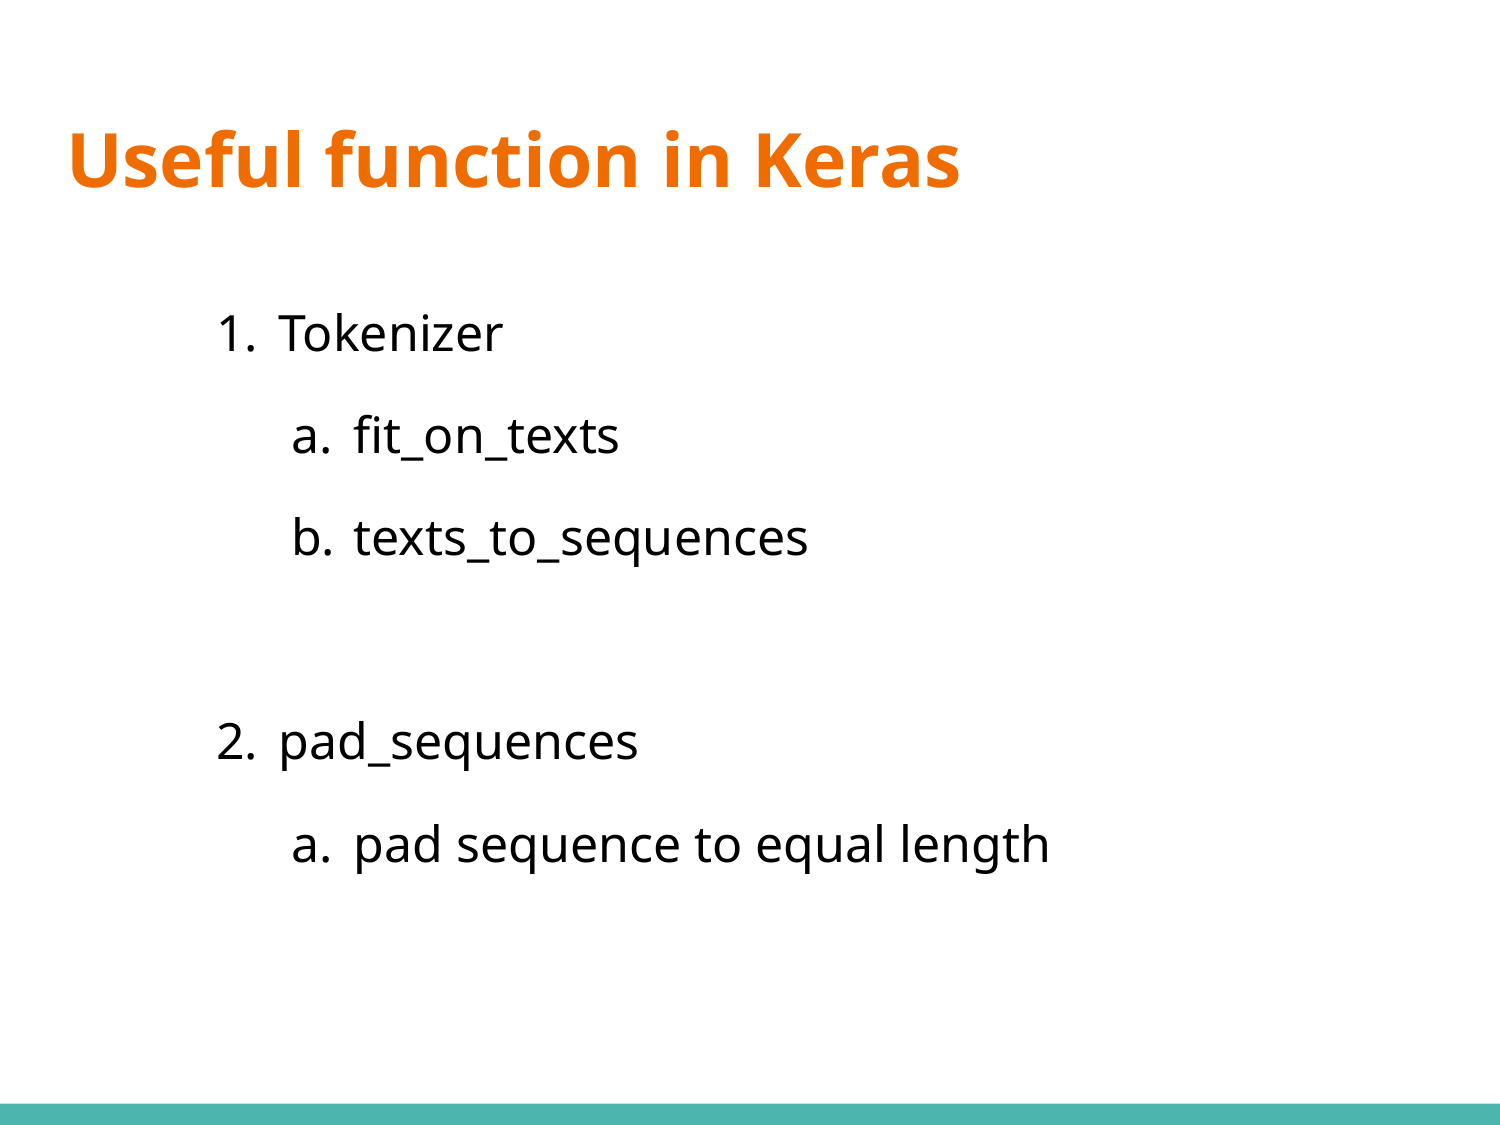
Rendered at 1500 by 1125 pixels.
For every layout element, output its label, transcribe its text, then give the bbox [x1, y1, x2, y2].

list Tokenizer fit_on_texts texts_to_sequences pad_sequences pad sequence to equal length [188, 276, 1500, 1000]
title Useful function in Keras [51, 97, 1449, 252]
